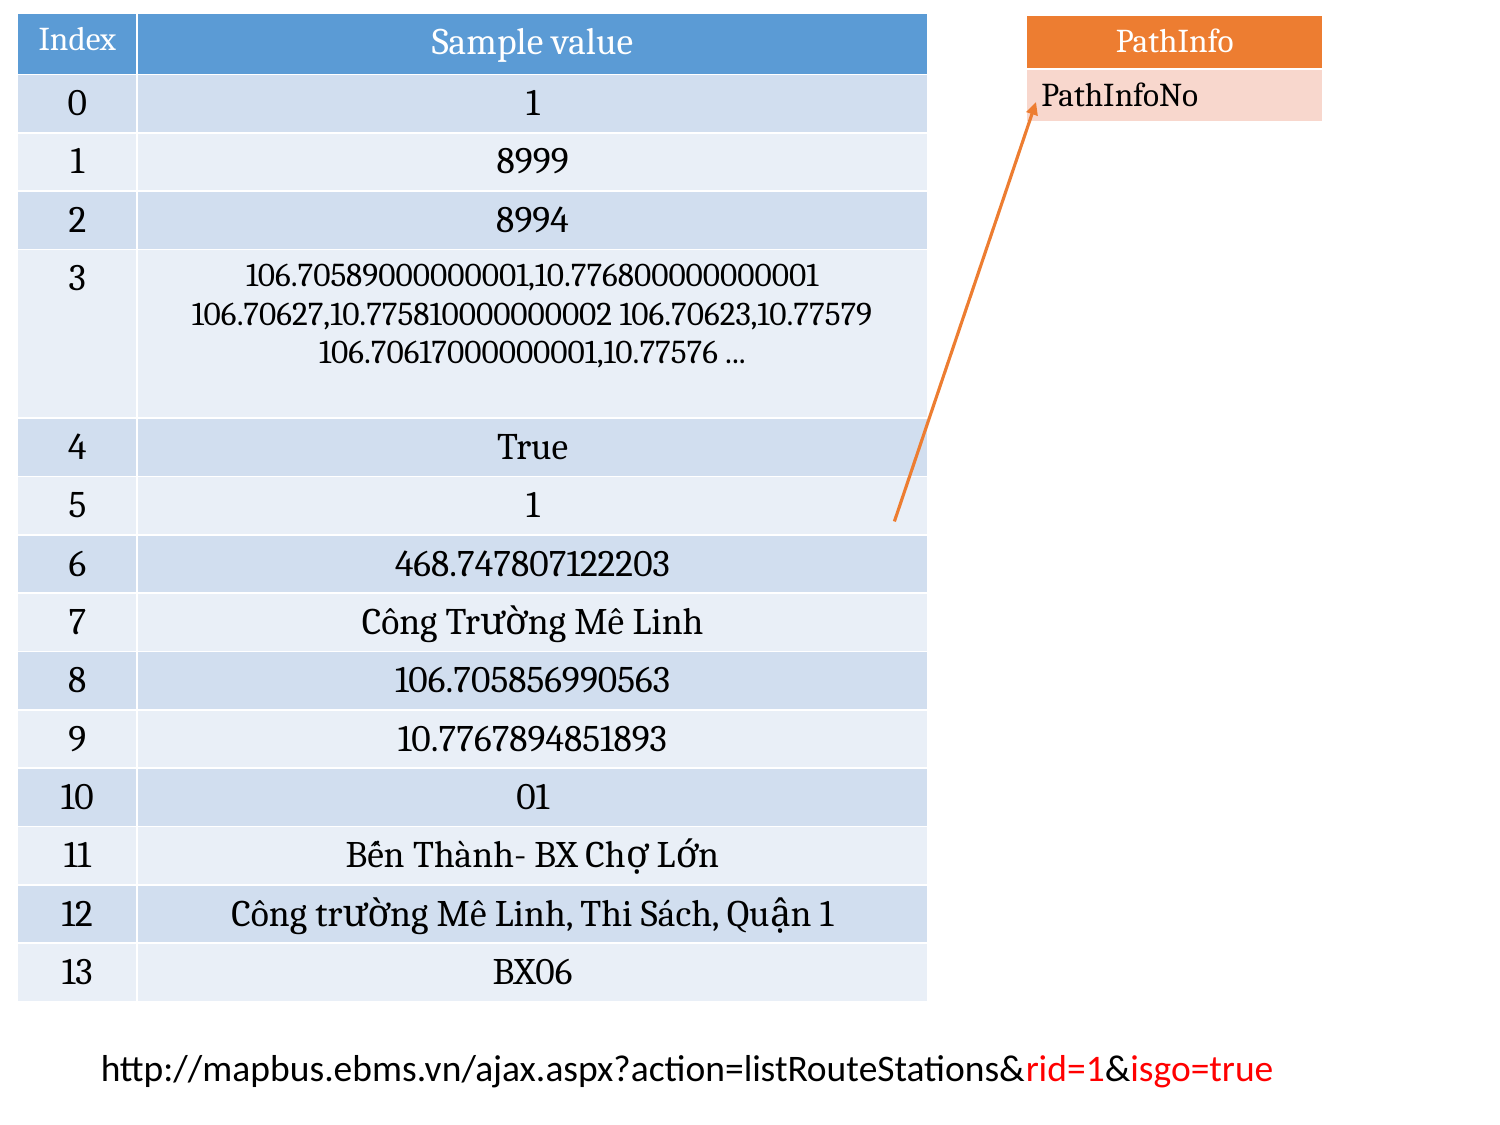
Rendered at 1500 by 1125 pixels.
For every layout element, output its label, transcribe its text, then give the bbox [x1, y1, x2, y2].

table_cell 8994 [138, 192, 894, 249]
table_cell 3 [18, 250, 136, 417]
table_cell BX06 [138, 944, 927, 1001]
table_cell True [138, 419, 894, 476]
table_cell 1 [18, 134, 136, 190]
table_cell 0 [18, 75, 136, 132]
table_cell 1 [138, 75, 927, 132]
table_cell 1 [138, 477, 927, 534]
text_box http://mapbus.ebms.vn/ajax.aspx?action=listRouteStations&rid=1&isgo=true [86, 1036, 1315, 1097]
table_cell 12 [18, 886, 136, 942]
table_cell 6 [18, 536, 136, 592]
table_cell 10 [18, 769, 136, 826]
table_cell 7 [18, 594, 136, 651]
table_cell 11 [18, 827, 136, 884]
table_cell 13 [18, 944, 136, 1001]
table_cell 8 [18, 652, 136, 709]
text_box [894, 102, 1036, 522]
table_header Index [18, 14, 136, 74]
table_cell 4 [18, 419, 136, 476]
table_cell 10.7767894851893 [138, 711, 927, 767]
table_cell 9 [18, 711, 136, 767]
table_cell 5 [18, 477, 136, 534]
table_cell Công trường Mê Linh, Thi Sách, Quận 1 [138, 886, 927, 942]
table_cell 106.70589000000001,10.776800000000001 106.70627,10.775810000000002 106.70623,10.77579 106.70617000000001,10.77576 ... [138, 250, 894, 417]
table_cell Bến Thành- BX Chợ Lớn [138, 827, 927, 884]
table_header Sample value [138, 14, 927, 74]
table_header PathInfo [1027, 16, 1322, 68]
table_cell 468.747807122203 [138, 536, 927, 592]
table_cell Công Trường Mê Linh [138, 594, 927, 651]
table_cell 2 [18, 192, 136, 249]
table_cell 106.705856990563 [138, 652, 927, 709]
table_cell 8999 [138, 134, 894, 190]
table_cell PathInfoNo [1027, 70, 1322, 121]
table_cell 01 [138, 769, 927, 826]
